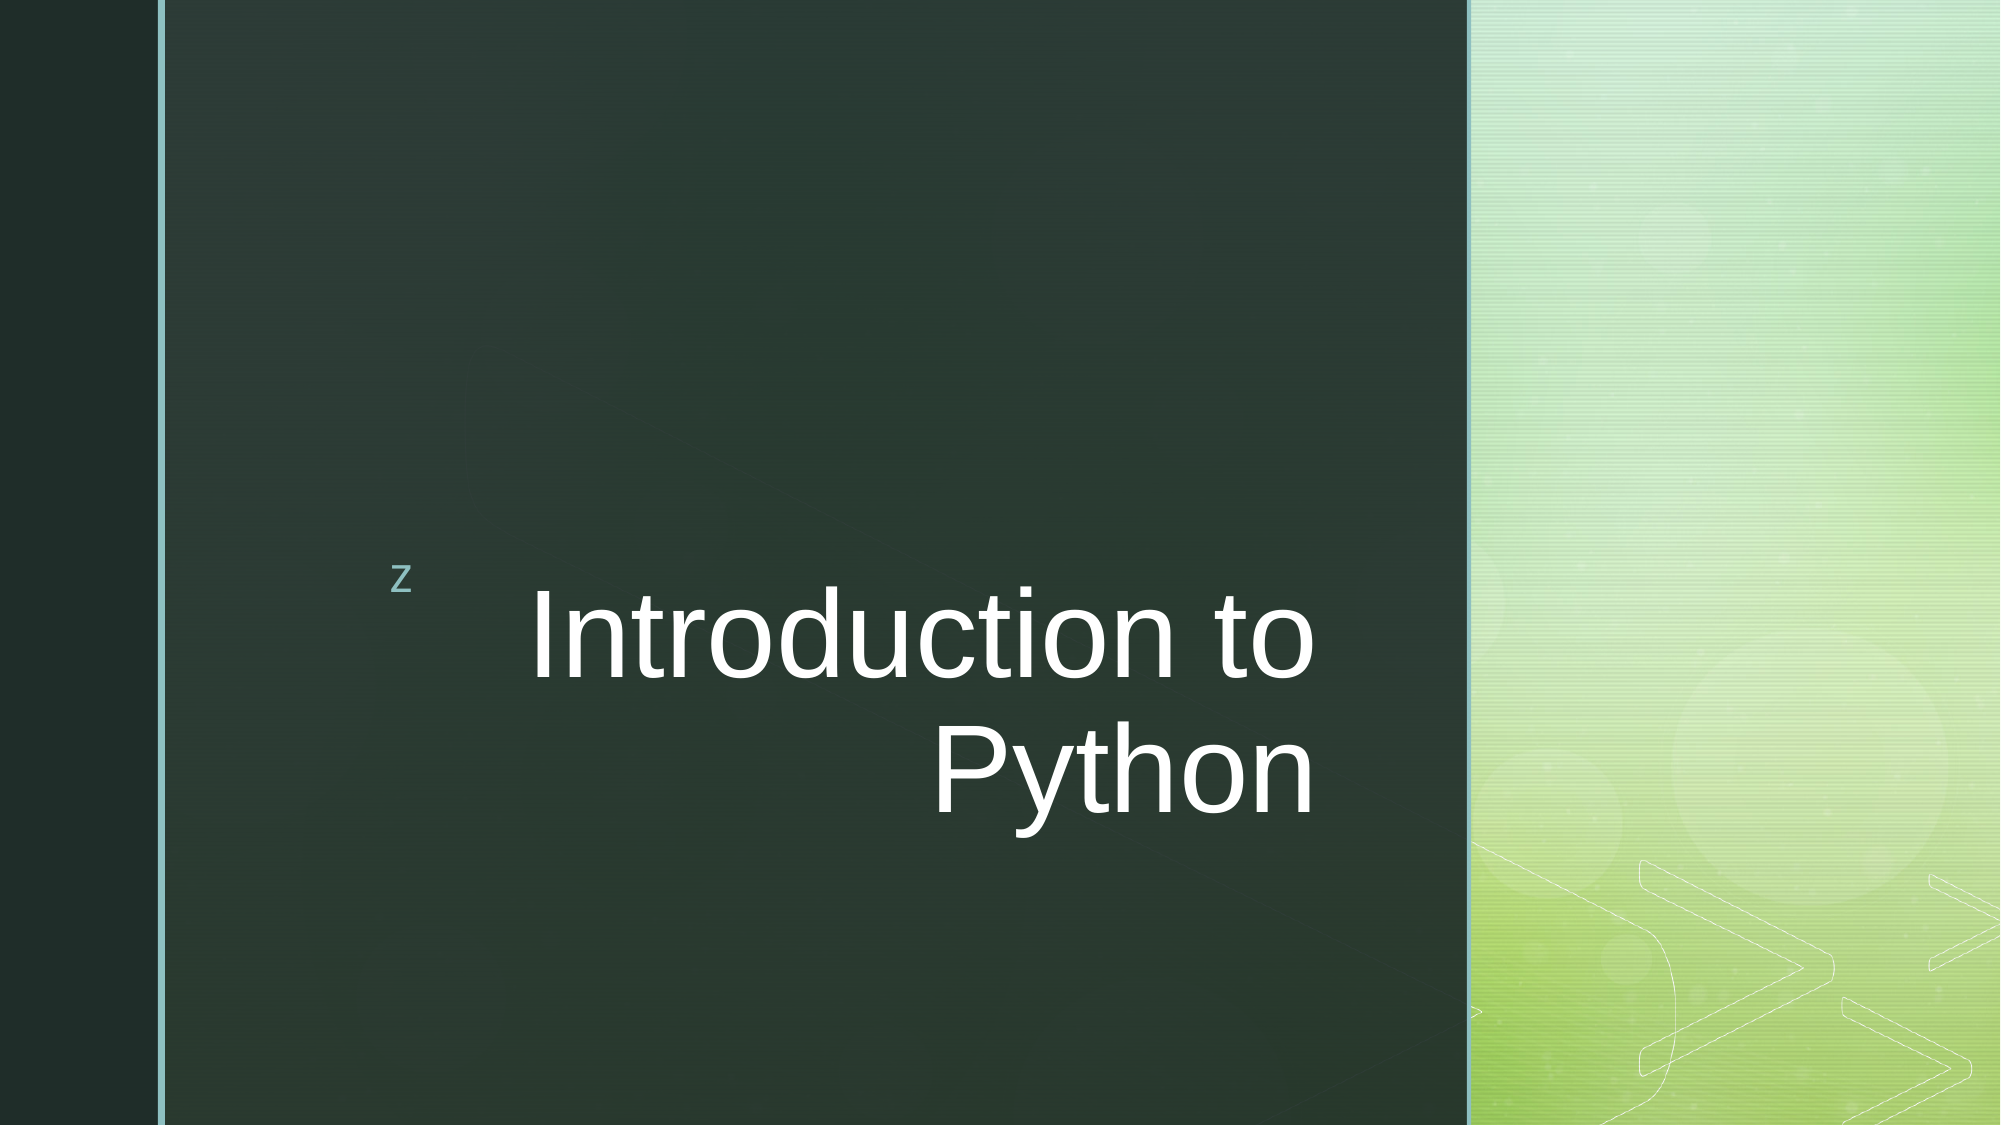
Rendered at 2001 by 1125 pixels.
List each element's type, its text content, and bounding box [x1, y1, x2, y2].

title Introduction to Python [428, 562, 1334, 935]
picture [1472, 0, 2001, 1125]
